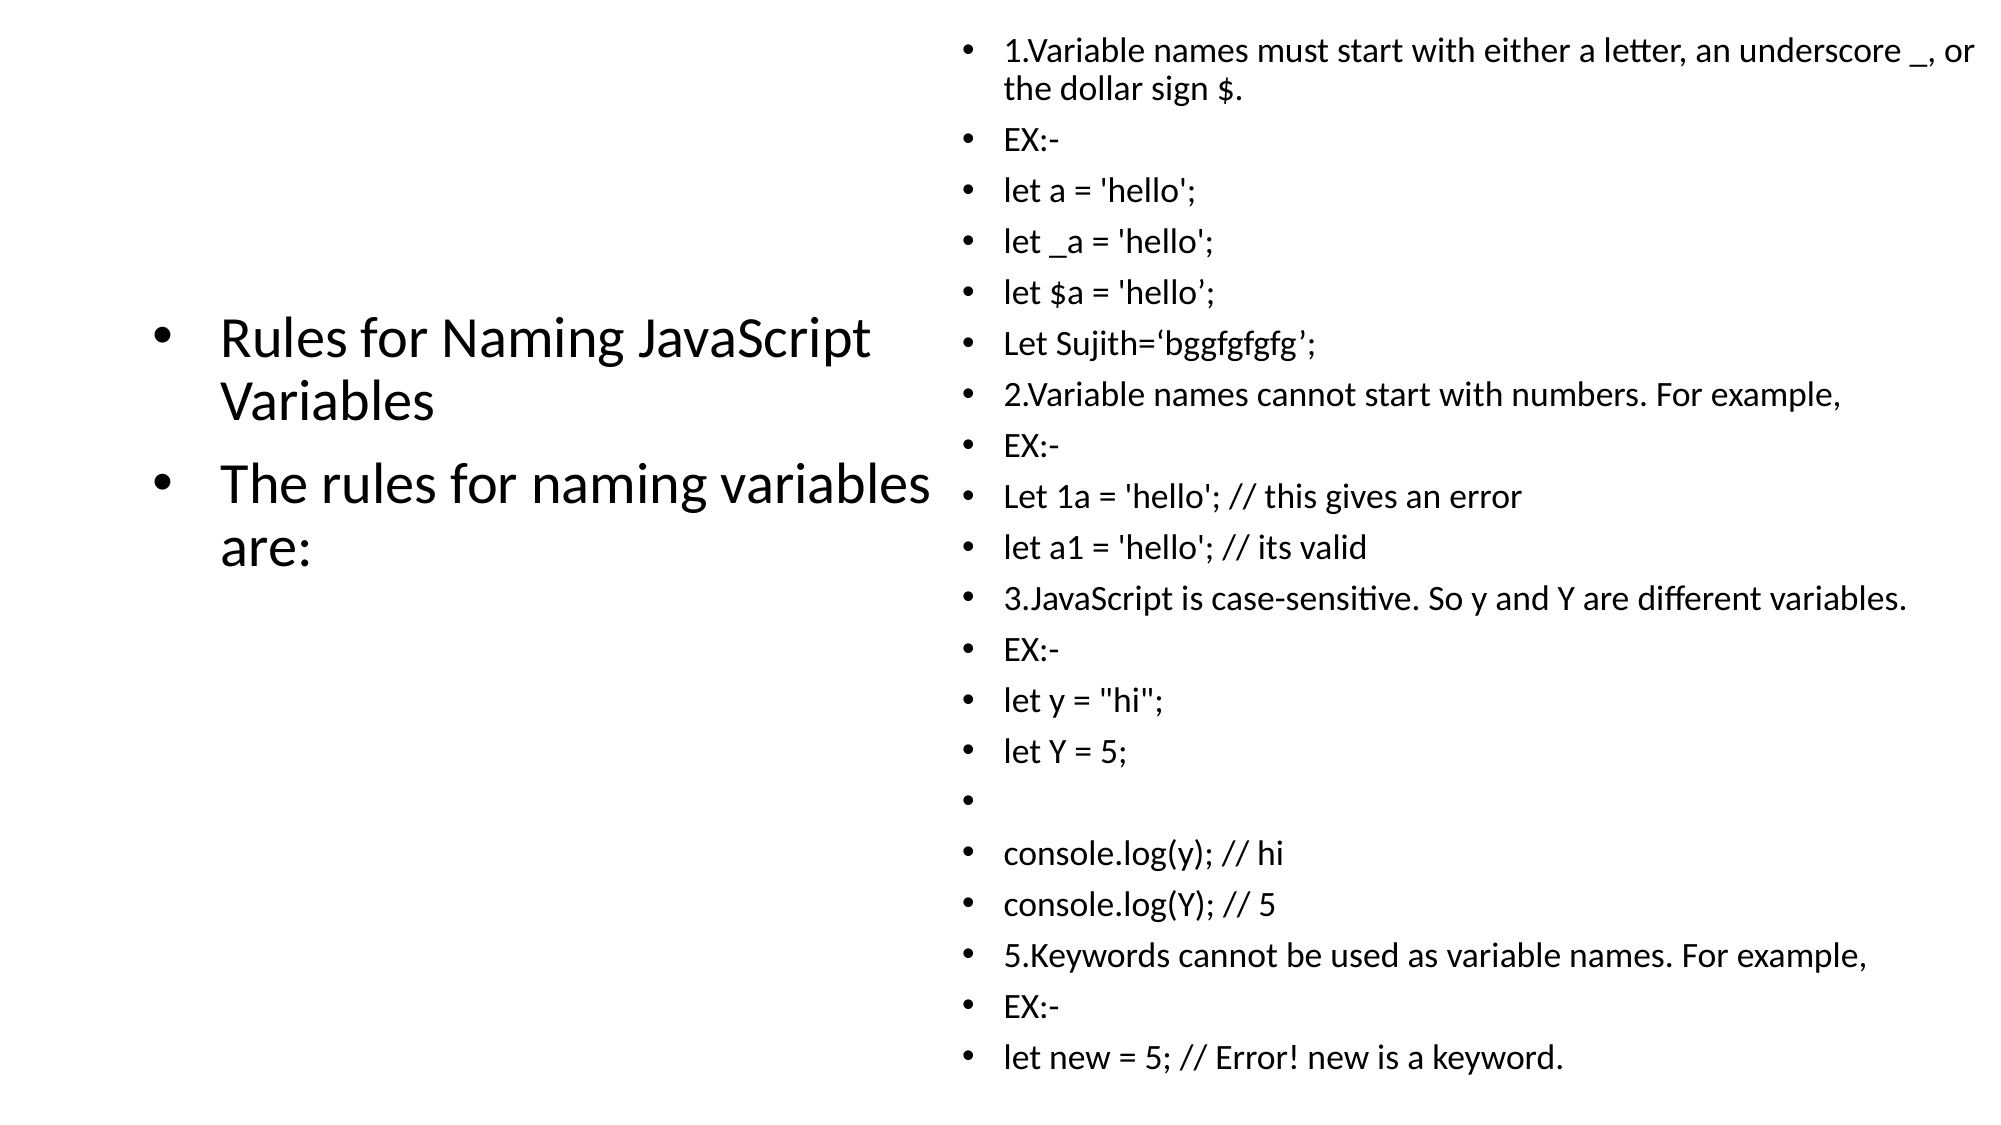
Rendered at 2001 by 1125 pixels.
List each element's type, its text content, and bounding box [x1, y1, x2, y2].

list Rules for Naming JavaScript Variables The rules for naming variables are: [137, 299, 947, 1014]
list 1.Variable names must start with either a letter, an underscore _, or the dollar sign $. EX:- let a = 'hello'; let _a = 'hello'; let $a = 'hello’; Let Sujith=‘bggfgfgfg’; 2.Variable names cannot start with numbers. For example, EX:- Let 1a = 'hello'; // this gives an error let a1 = 'hello'; // its valid 3.JavaScript is case-sensitive. So y and Y are different variables. EX:- let y = "hi"; let Y = 5; console.log(y); // hi console.log(Y); // 5 5.Keywords cannot be used as variable names. For example, EX:- let new = 5; // Error! new is a keyword. [947, 24, 2000, 1098]
